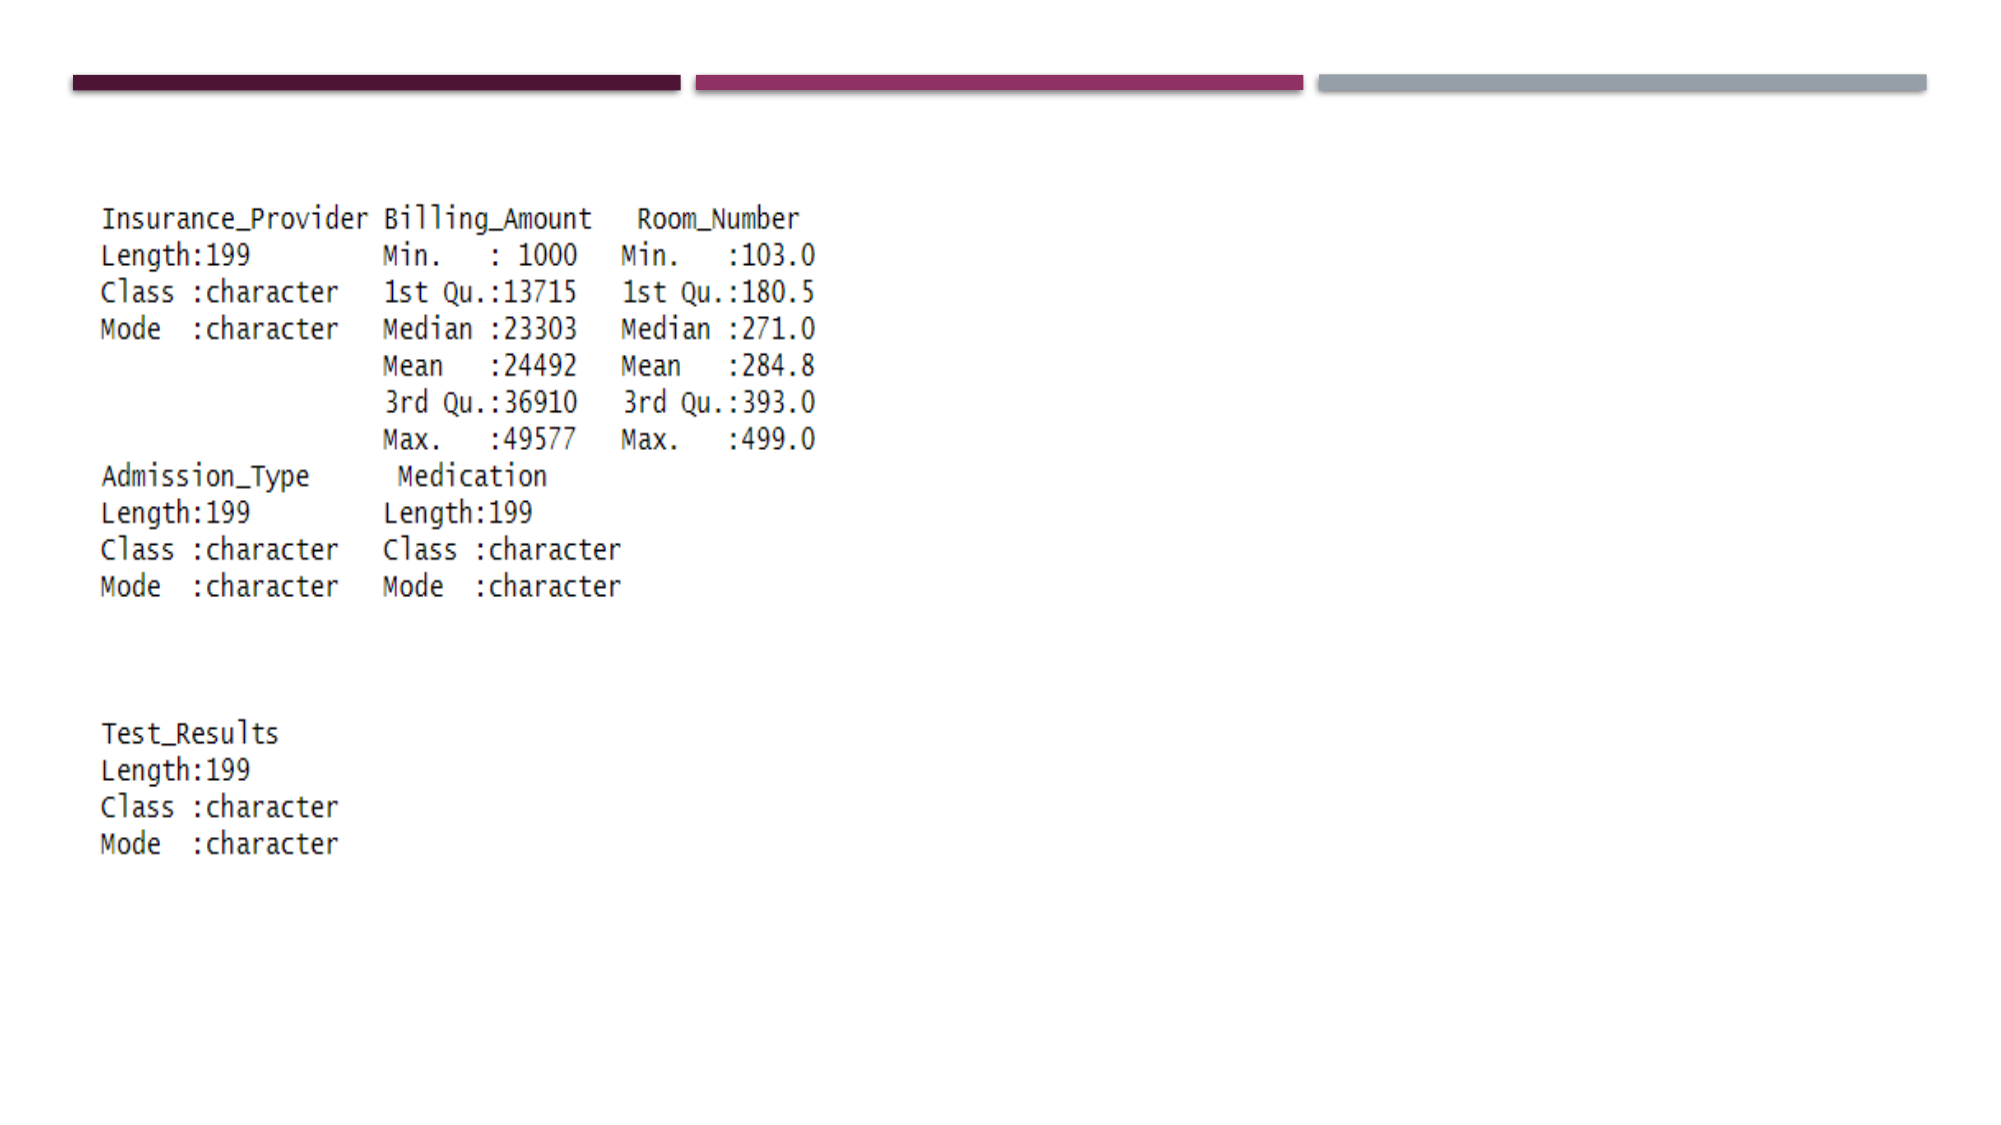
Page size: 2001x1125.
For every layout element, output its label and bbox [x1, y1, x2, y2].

picture [75, 123, 1917, 925]
